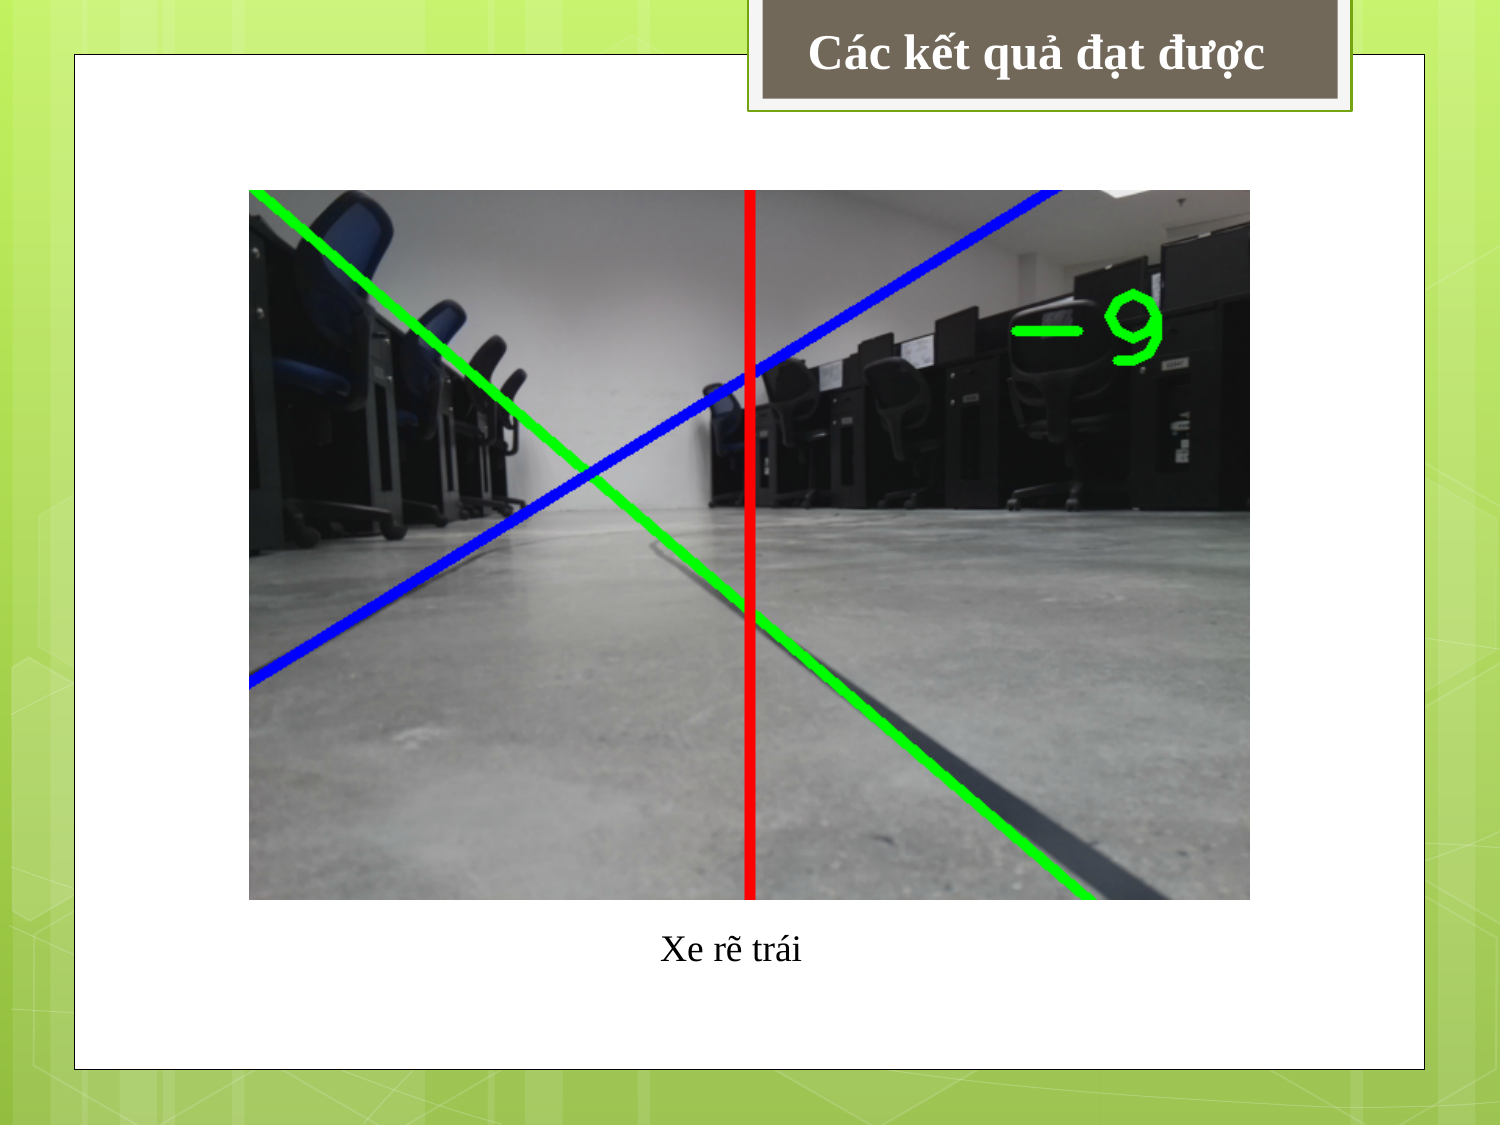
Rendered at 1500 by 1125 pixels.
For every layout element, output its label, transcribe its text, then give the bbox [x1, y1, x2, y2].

text_box Xe rẽ trái [262, 916, 1200, 1022]
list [249, 190, 1251, 901]
text_box Các kết quả đạt được [792, 24, 1325, 88]
